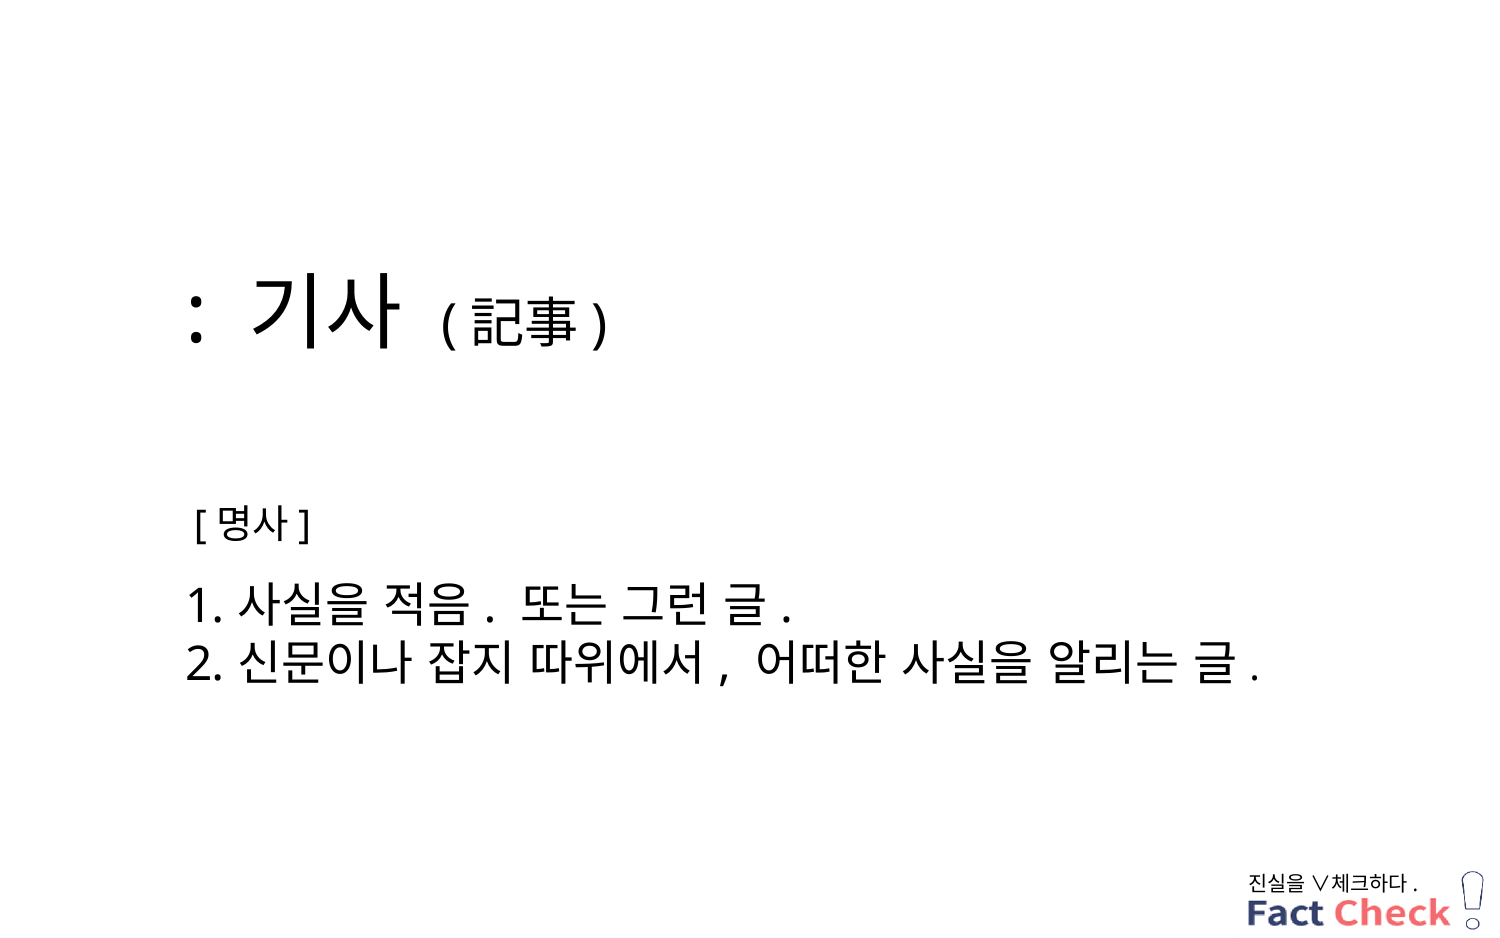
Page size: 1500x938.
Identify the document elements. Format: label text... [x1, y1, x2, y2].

text_box : 기사 (記事) [명사] 사실을 적음. 또는 그런 글. 신문이나 잡지 따위에서, 어떠한 사실을 알리는 글. [171, 252, 1317, 697]
text_box 진실을 ∨체크하다. [1234, 863, 1471, 890]
picture [1233, 868, 1489, 938]
